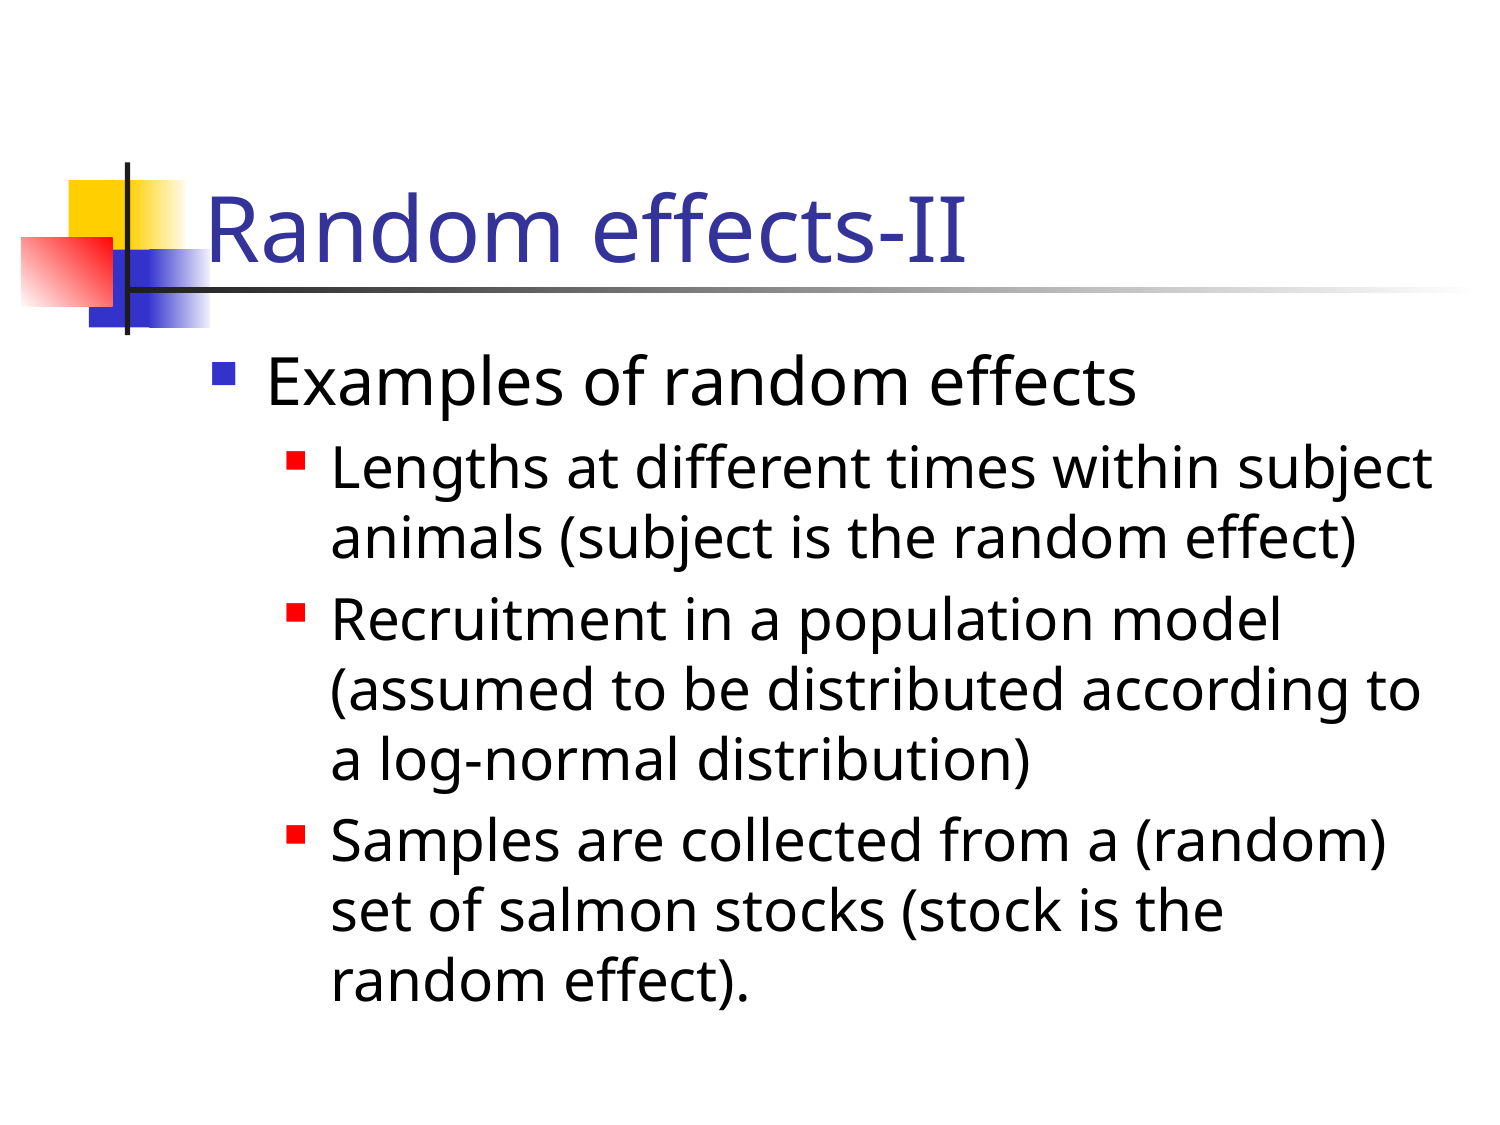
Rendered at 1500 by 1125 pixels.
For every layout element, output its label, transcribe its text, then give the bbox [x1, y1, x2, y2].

list Examples of random effects Lengths at different times within subject animals (subject is the random effect) Recruitment in a population model (assumed to be distributed according to a log-normal distribution) Samples are collected from a (random) set of salmon stocks (stock is the random effect). [193, 331, 1469, 1006]
title Random effects-II [188, 101, 1468, 289]
